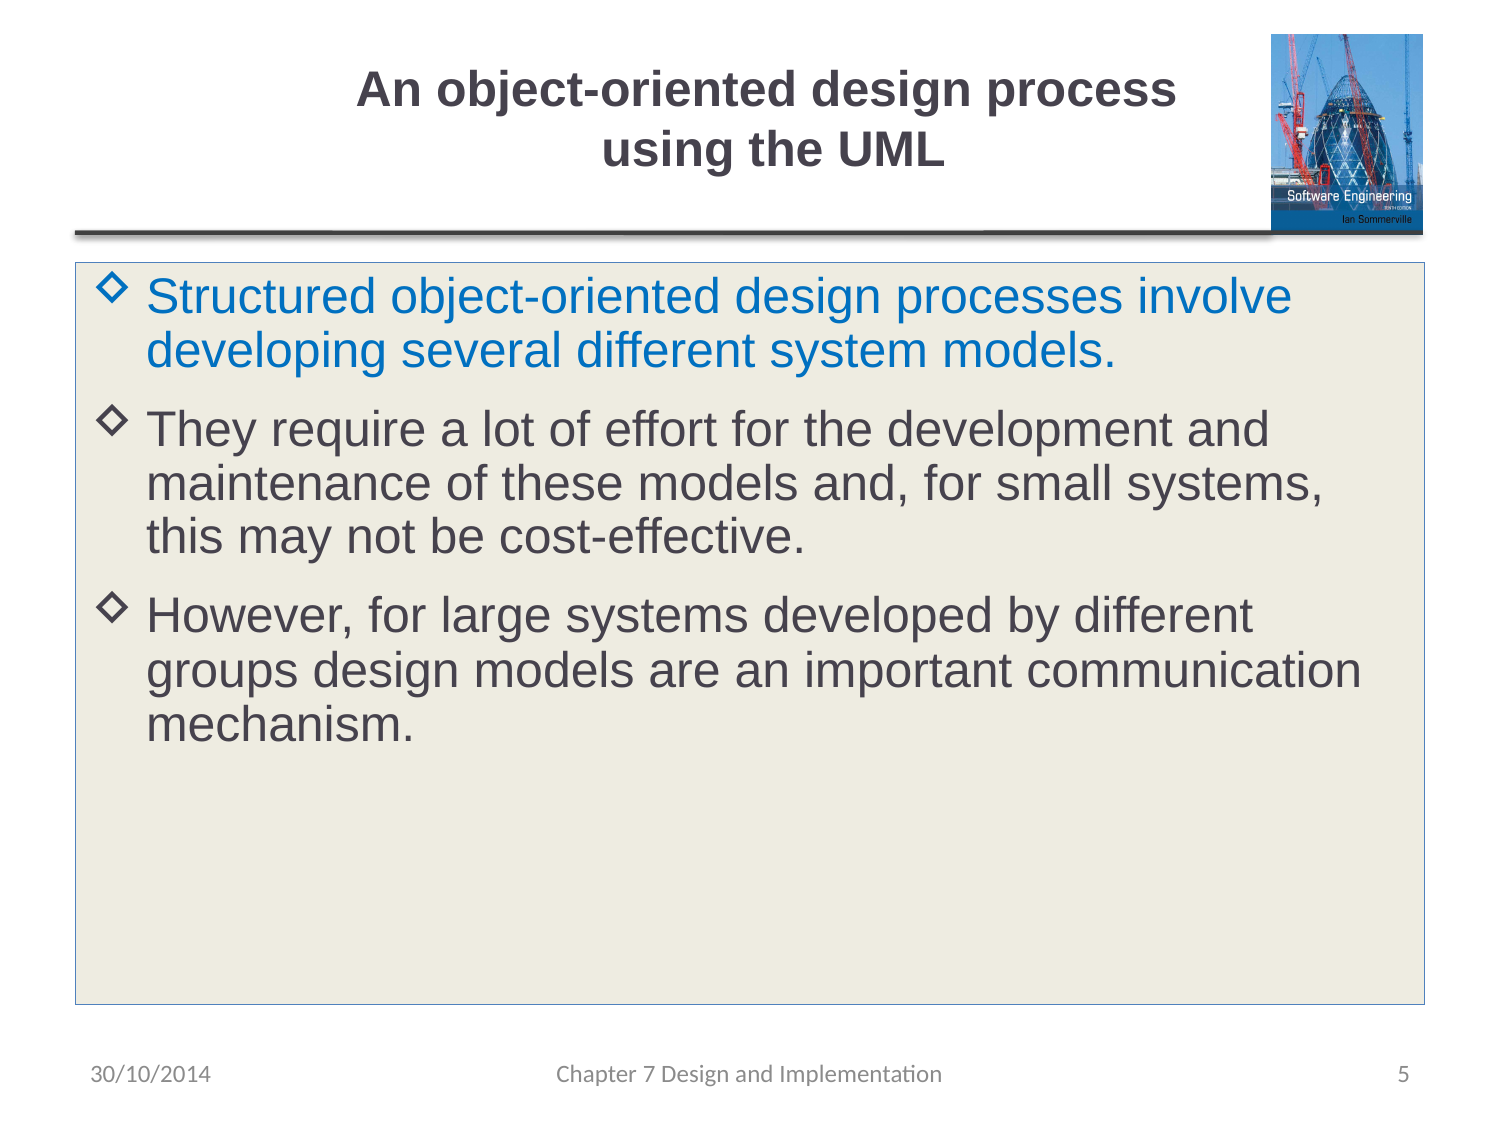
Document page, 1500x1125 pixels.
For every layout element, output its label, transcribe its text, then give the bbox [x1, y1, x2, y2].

list Structured object-oriented design processes involve developing several different system models. They require a lot of effort for the development and maintenance of these models and, for small systems, this may not be cost-effective. However, for large systems developed by different groups design models are an important communication mechanism. [75, 262, 1425, 1005]
picture [1271, 192, 1423, 230]
picture [1271, 34, 1423, 40]
slide_number 5 [1074, 1042, 1425, 1103]
footer Chapter 7 Design and Implementation [512, 1042, 988, 1103]
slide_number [75, 1042, 425, 1103]
title An object-oriented design process using the UML [109, 40, 1438, 192]
